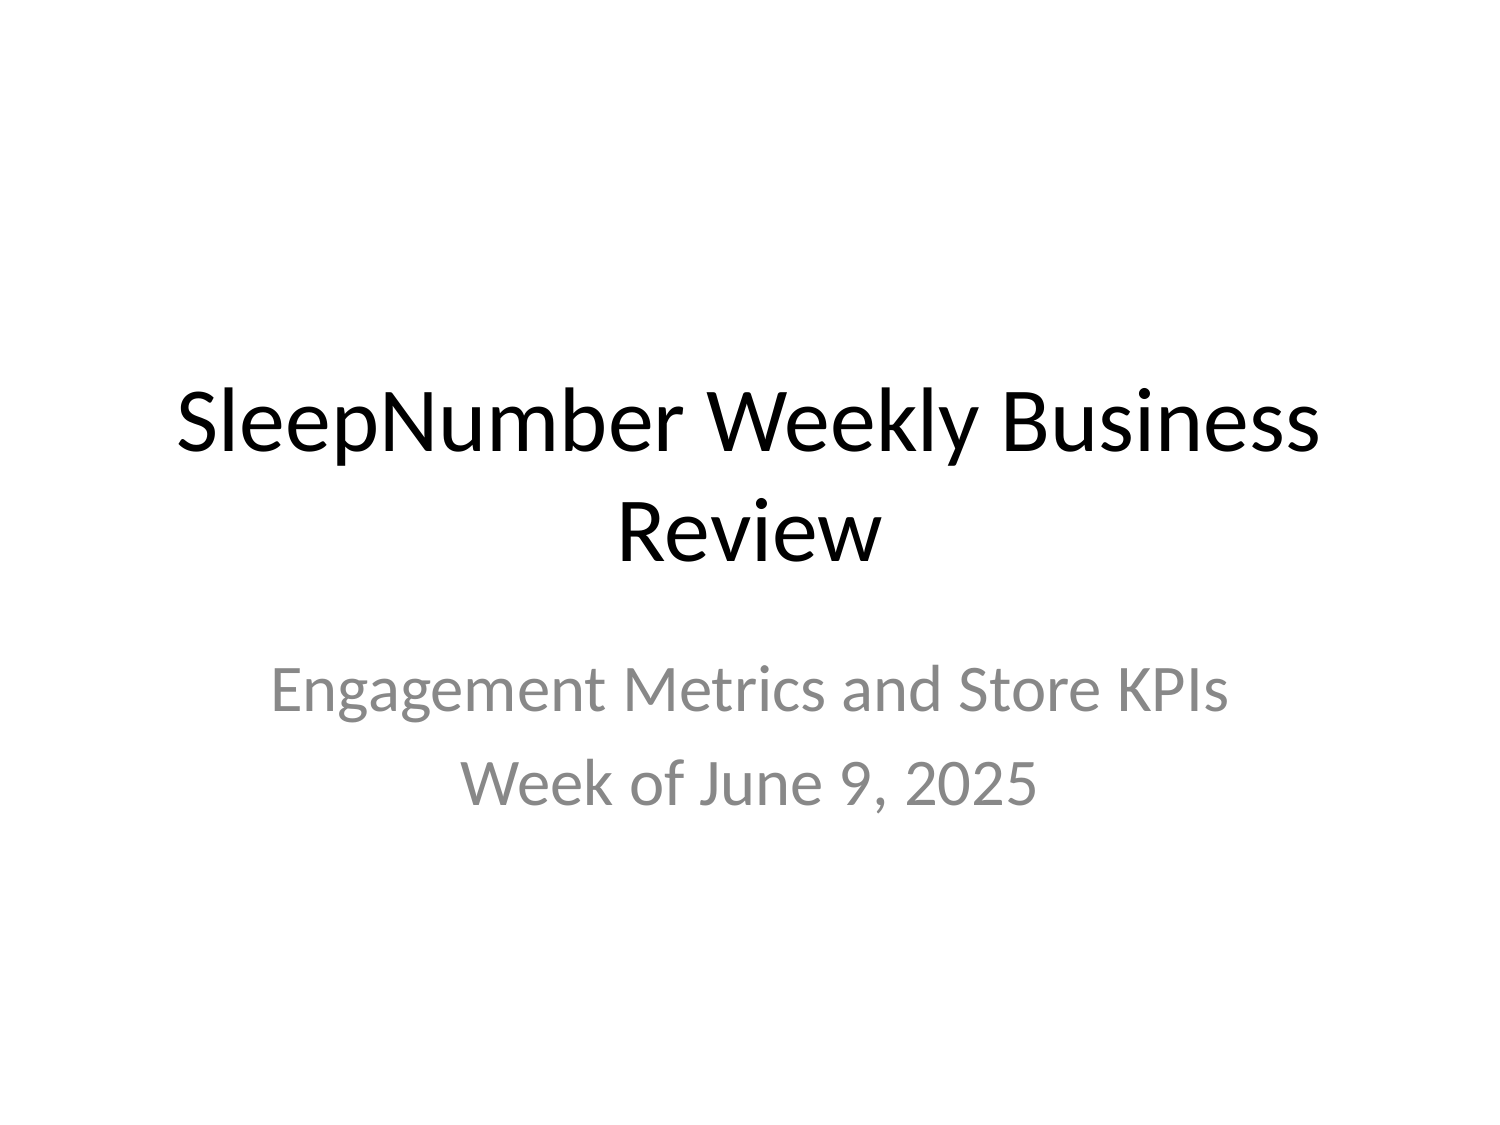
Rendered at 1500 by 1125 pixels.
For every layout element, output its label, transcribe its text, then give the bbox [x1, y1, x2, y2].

title SleepNumber Weekly Business Review [112, 349, 1388, 591]
subtitle Engagement Metrics and Store KPIs Week of June 9, 2025 [225, 637, 1275, 925]
